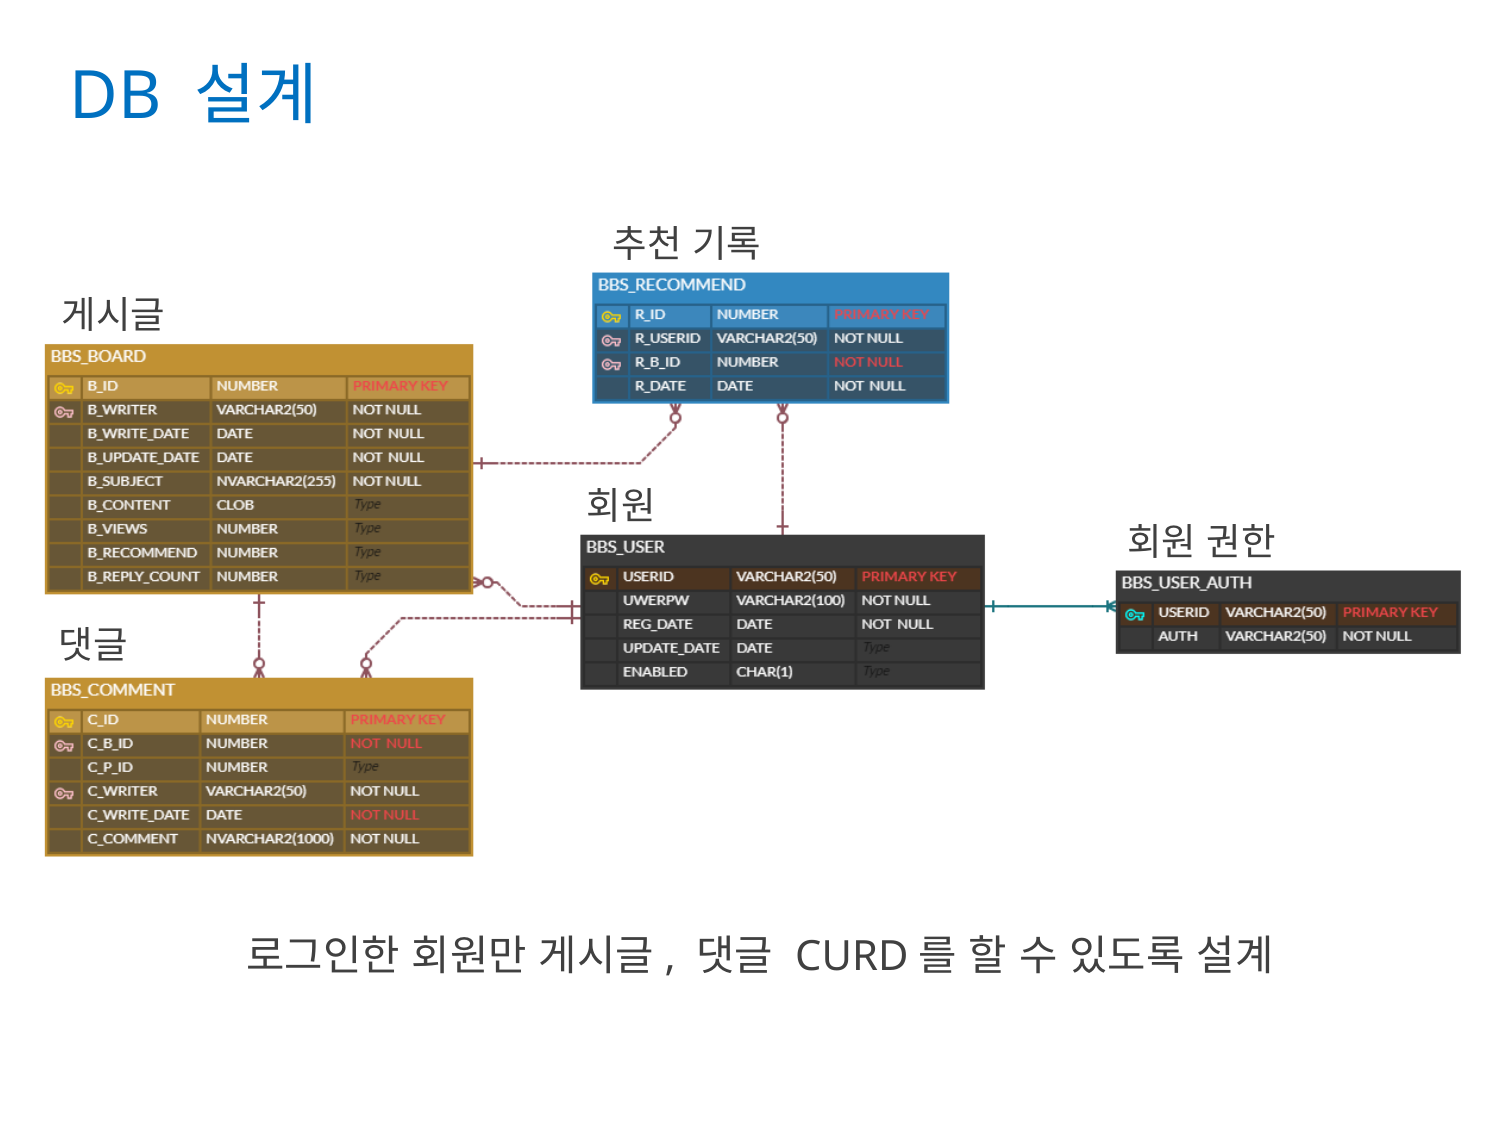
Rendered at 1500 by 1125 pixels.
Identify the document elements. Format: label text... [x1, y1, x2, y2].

text_box DB 설계 [54, 44, 1500, 140]
text_box 로그인한 회원만 게시글, 댓글 CURD를 할 수 있도록 설계 [190, 921, 1330, 987]
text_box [11, 212, 1489, 859]
